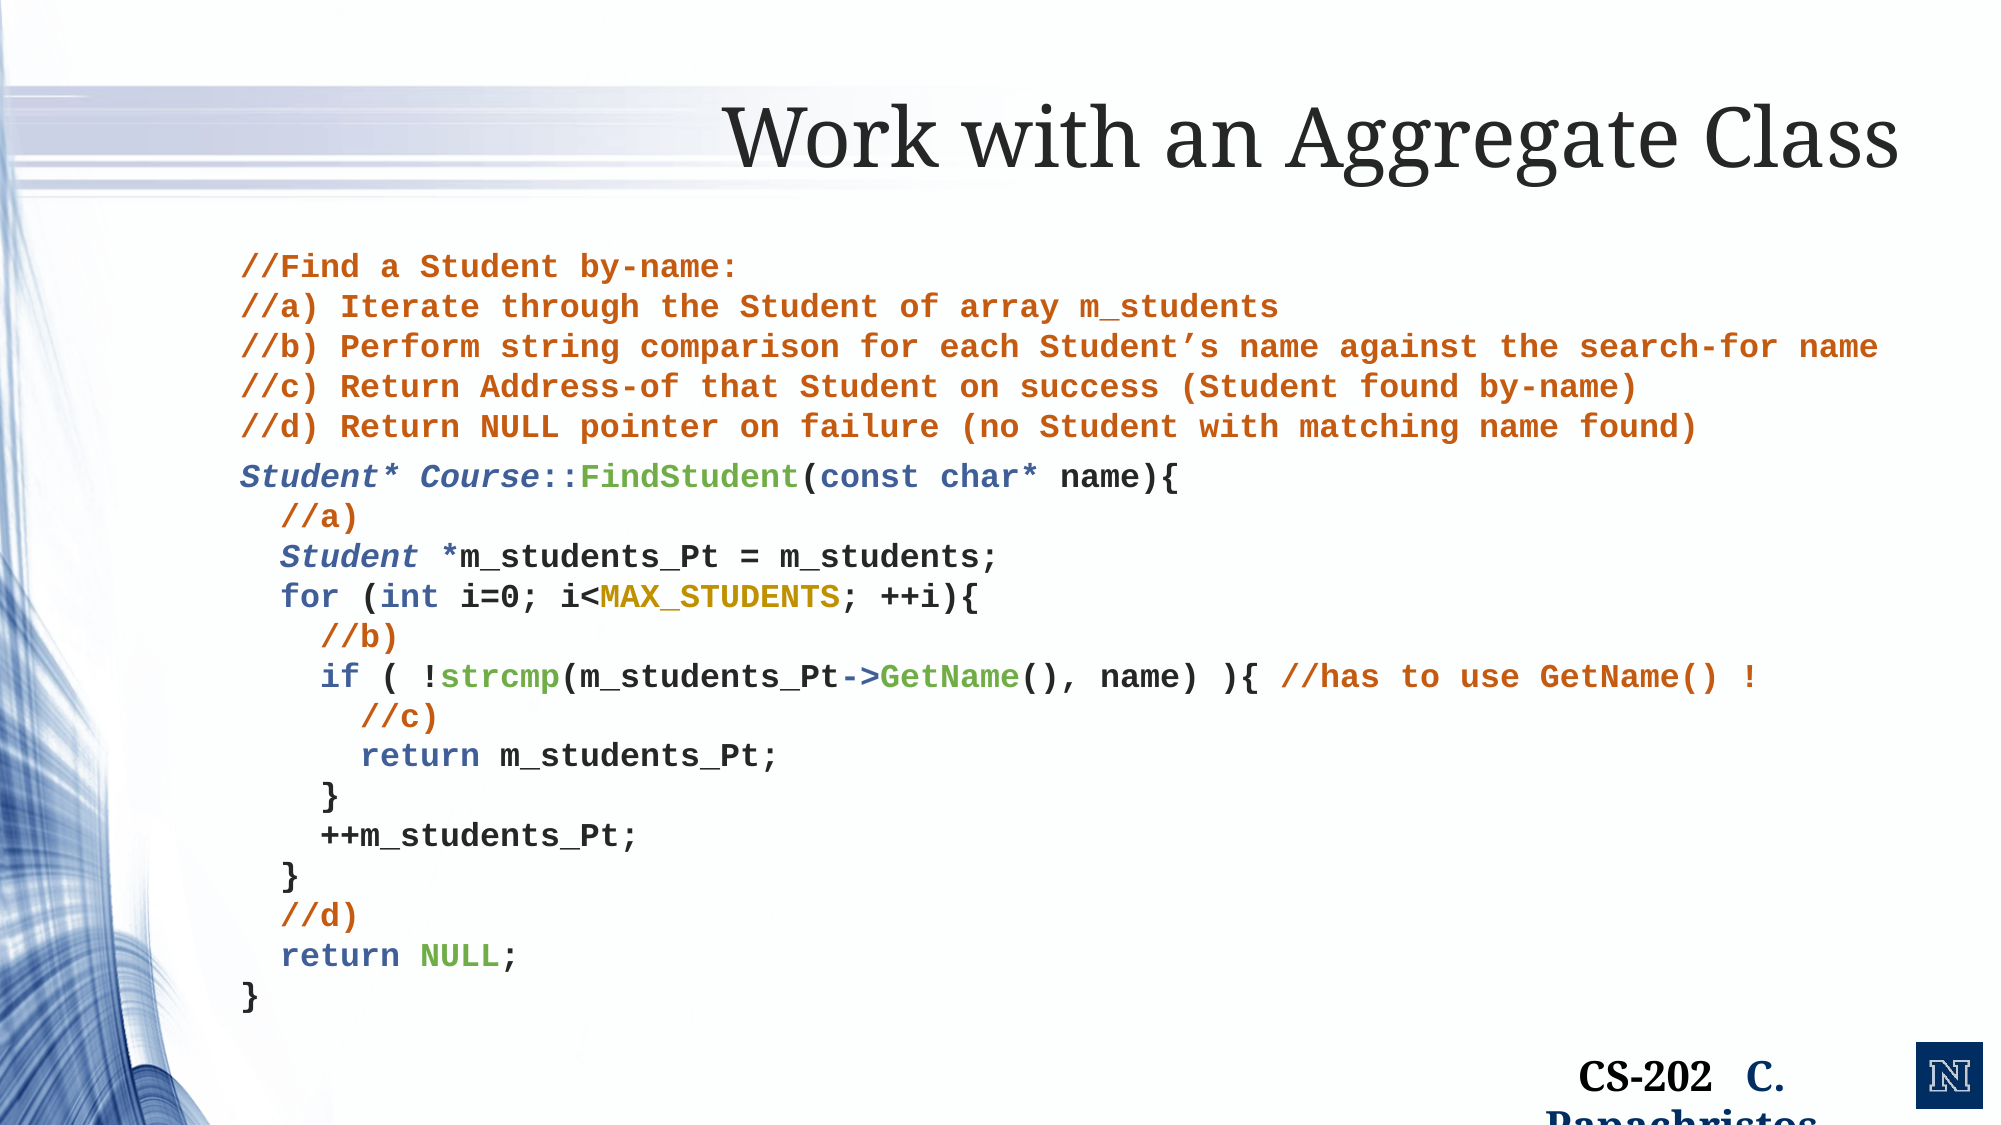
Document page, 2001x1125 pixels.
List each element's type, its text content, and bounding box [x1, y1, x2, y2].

picture [0, 0, 2001, 1125]
text_box //Find a Student by-name: //a) Iterate through the Student of array m_students //b) Perform string comparison for each Student’s name against the search-for name //c) Return Address-of that Student on success (Student found by-name) //d) Return NULL pointer on failure (no Student with matching name found) Student* Course::FindStudent(const char* name){ //a) Student *m_students_Pt = m_students; for (int i=0; i<MAX_STUDENTS; ++i){ //b) if ( !strcmp(m_students_Pt->GetName(), name) ){ //has to use GetName() ! //c) return m_students_Pt; } ++m_students_Pt; } //d) return NULL; } [225, 237, 1940, 1023]
text_box CS-202 C. Papachristos [1423, 1042, 1940, 1125]
text_box Work with an Aggregate Class [159, 85, 1917, 192]
